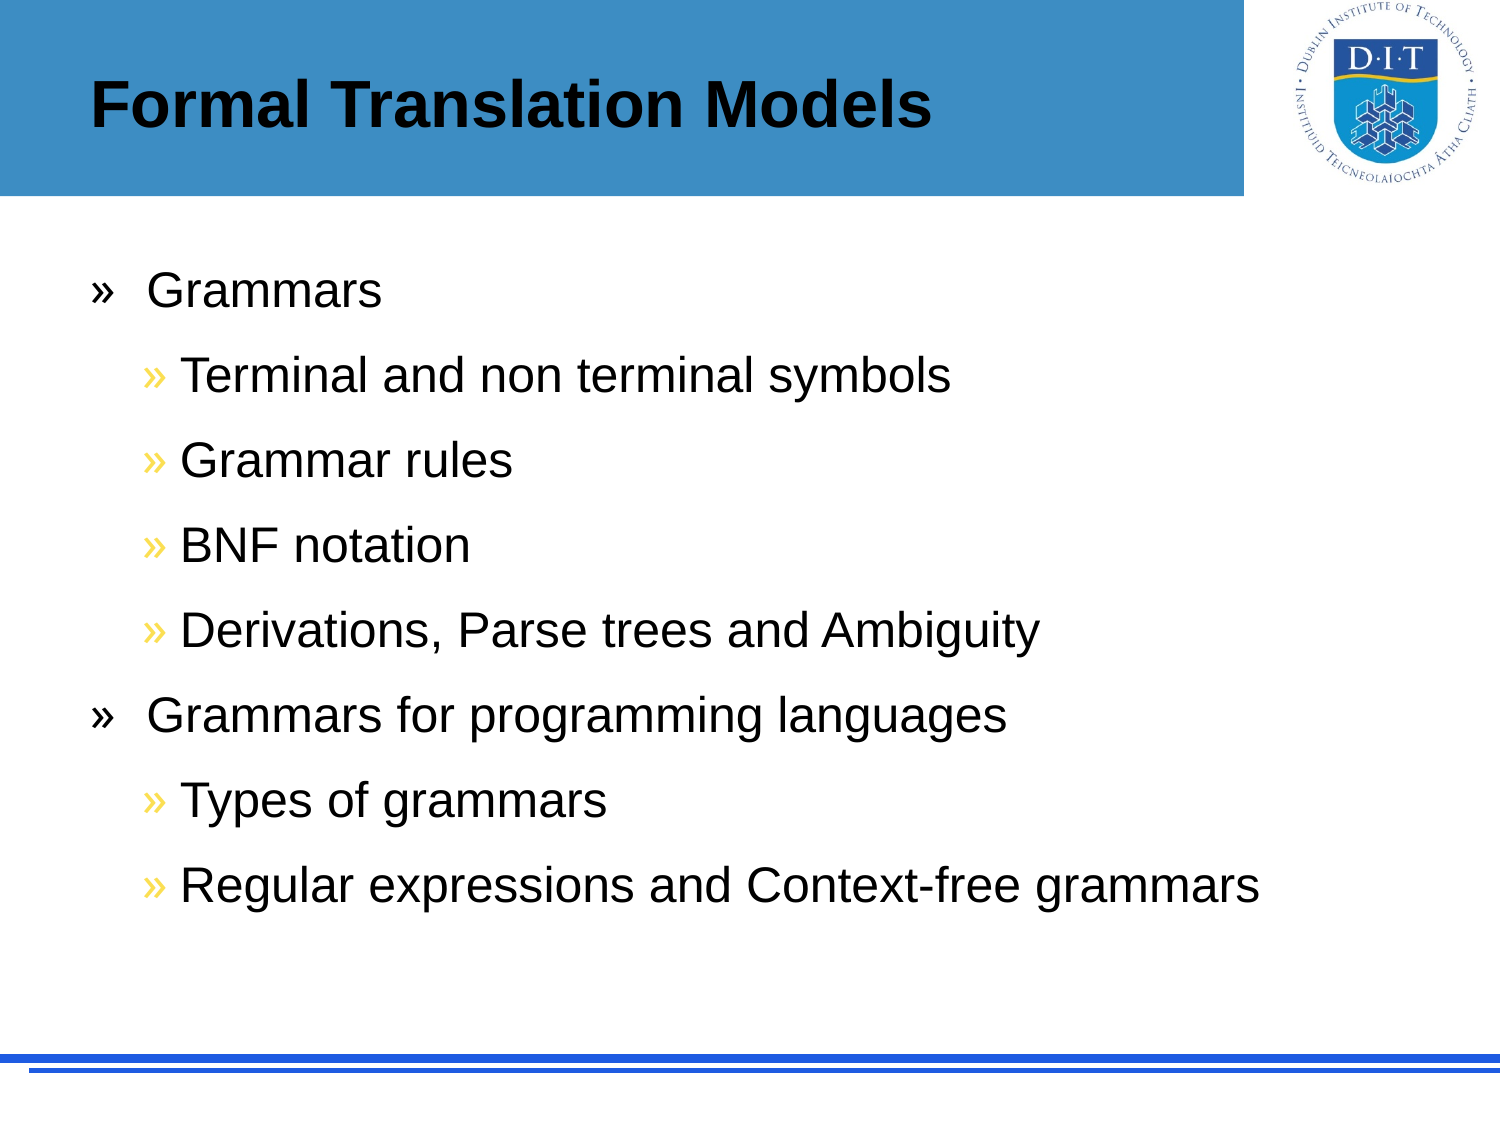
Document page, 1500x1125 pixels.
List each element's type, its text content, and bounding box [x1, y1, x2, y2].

list Grammars Terminal and non terminal symbols Grammar rules BNF notation Derivations, Parse trees and Ambiguity Grammars for programming languages Types of grammars Regular expressions and Context-free grammars [74, 249, 1426, 1051]
title Formal Translation Models [74, 18, 1105, 182]
picture [1293, 0, 1478, 185]
